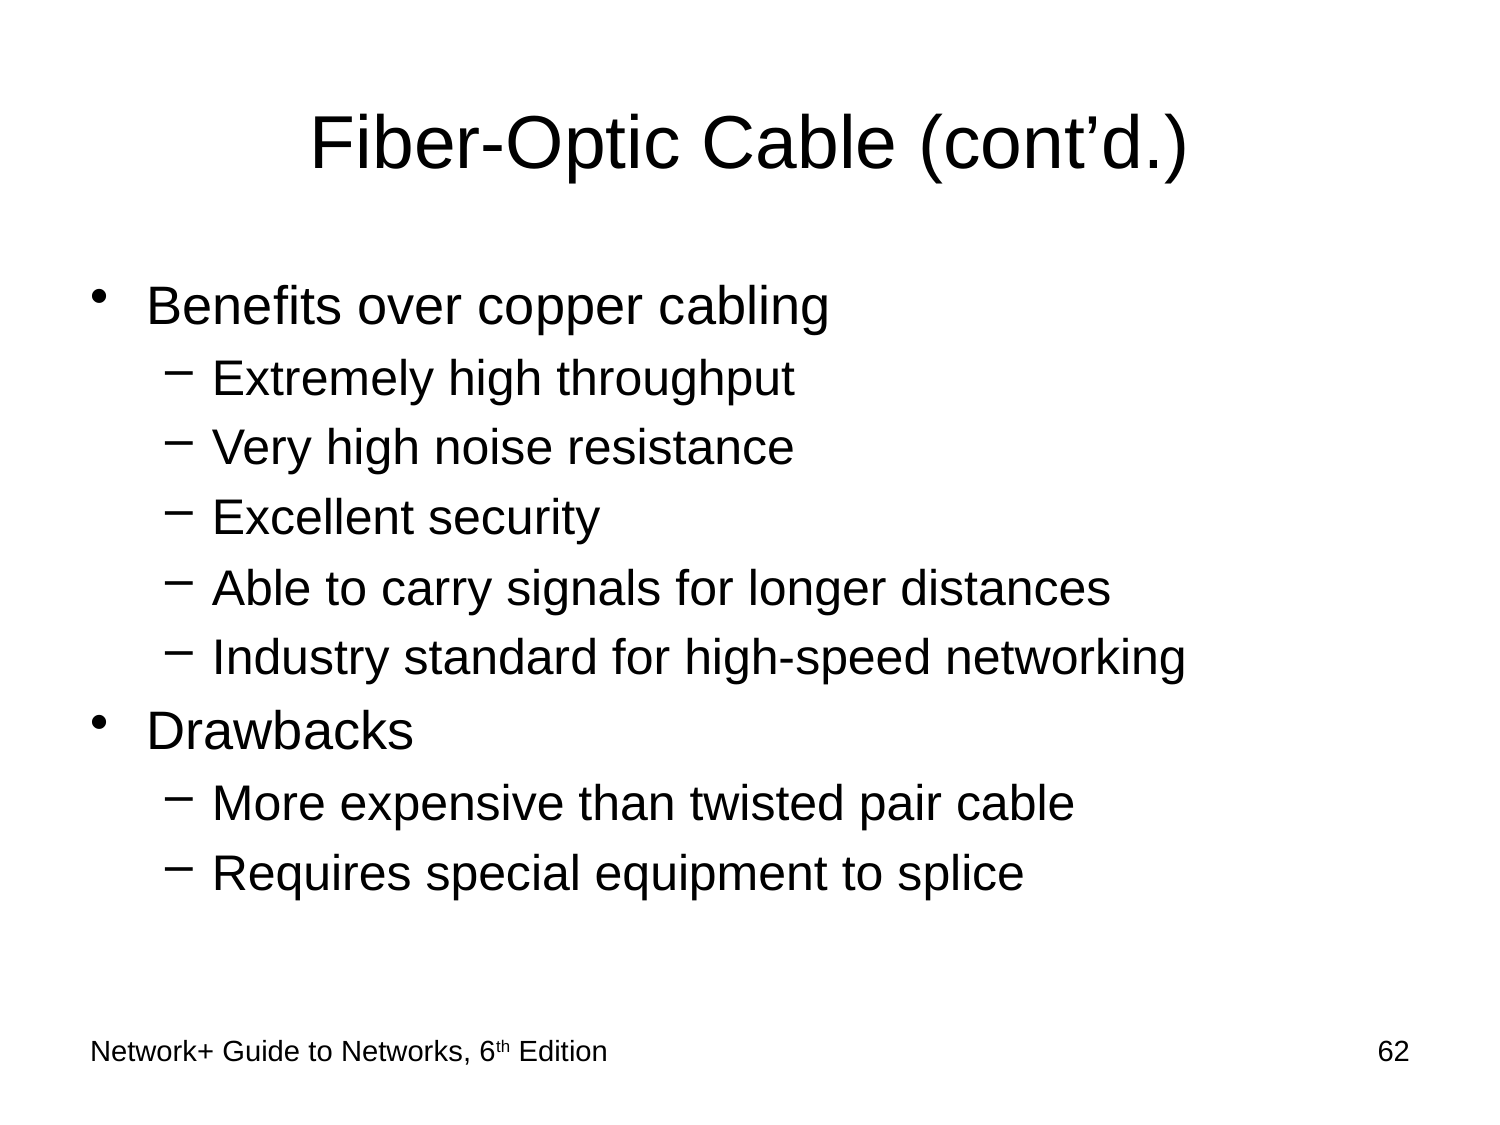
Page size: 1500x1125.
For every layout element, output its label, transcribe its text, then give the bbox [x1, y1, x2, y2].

title Fiber-Optic Cable (cont’d.) [75, 45, 1425, 233]
footer Network+ Guide to Networks, 6th Edition [74, 1024, 988, 1103]
slide_number 62 [1074, 1024, 1426, 1103]
list Benefits over copper cabling Extremely high throughput Very high noise resistance Excellent security Able to carry signals for longer distances Industry standard for high-speed networking Drawbacks More expensive than twisted pair cable Requires special equipment to splice [75, 262, 1425, 1005]
